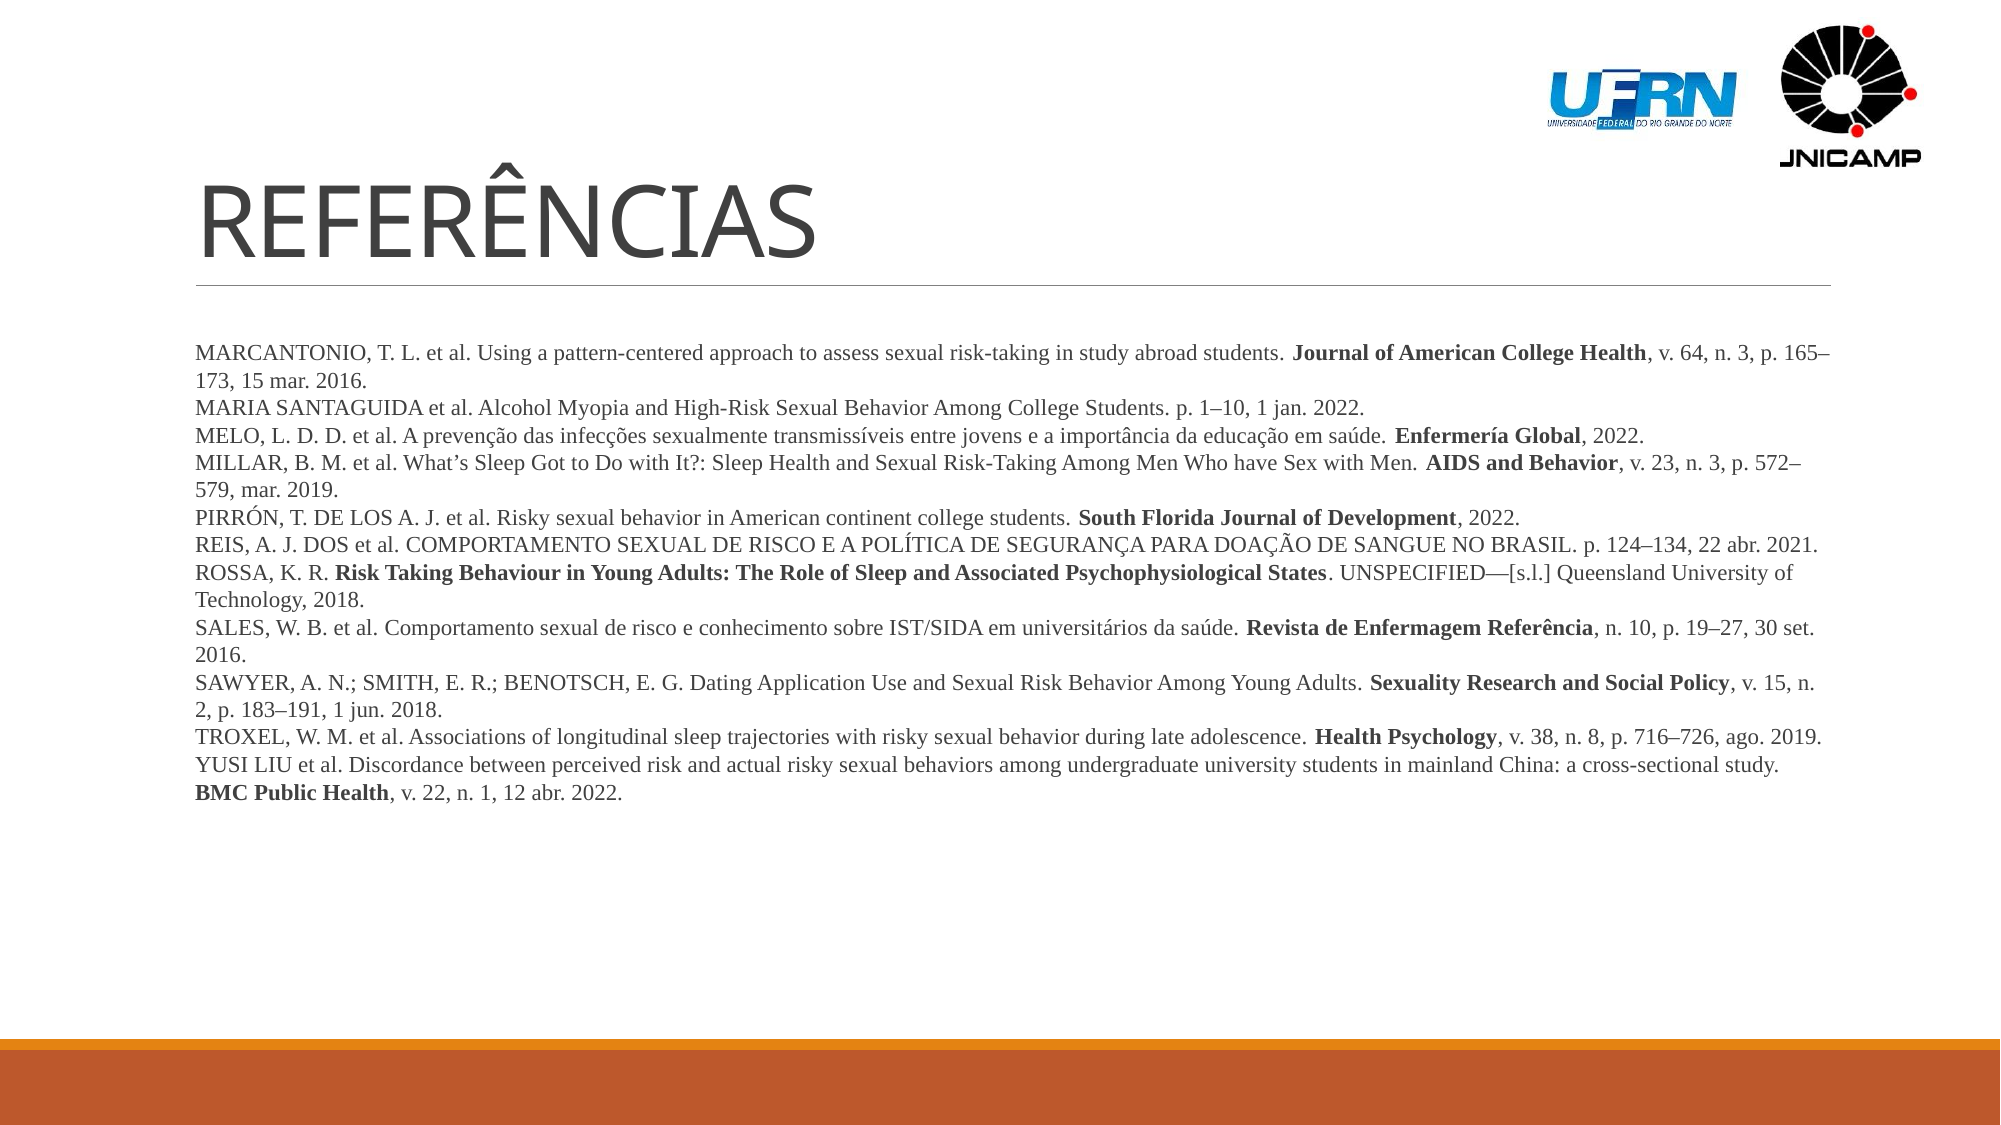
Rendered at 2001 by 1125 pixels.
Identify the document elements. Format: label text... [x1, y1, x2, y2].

picture [1503, 17, 1924, 173]
list MARCANTONIO, T. L. et al. Using a pattern-centered approach to assess sexual risk-taking in study abroad students. Journal of American College Health, v. 64, n. 3, p. 165–173, 15 mar. 2016. MARIA SANTAGUIDA et al. Alcohol Myopia and High-Risk Sexual Behavior Among College Students. p. 1–10, 1 jan. 2022. MELO, L. D. D. et al. A prevenção das infecções sexualmente transmissíveis entre jovens e a importância da educação em saúde. Enfermería Global, 2022. MILLAR, B. M. et al. What’s Sleep Got to Do with It?: Sleep Health and Sexual Risk-Taking Among Men Who have Sex with Men. AIDS and Behavior, v. 23, n. 3, p. 572–579, mar. 2019. PIRRÓN, T. DE LOS A. J. et al. Risky sexual behavior in American continent college students. South Florida Journal of Development, 2022. REIS, A. J. DOS et al. COMPORTAMENTO SEXUAL DE RISCO E A POLÍTICA DE SEGURANÇA PARA DOAÇÃO DE SANGUE NO BRASIL. p. 124–134, 22 abr. 2021. ROSSA, K. R. Risk Taking Behaviour in Young Adults: The Role of Sleep and Associated Psychophysiological States. UNSPECIFIED—[s.l.] Queensland University of Technology, 2018. SALES, W. B. et al. Comportamento sexual de risco e conhecimento sobre IST/SIDA em universitários da saúde. Revista de Enfermagem Referência, n. 10, p. 19–27, 30 set. 2016. SAWYER, A. N.; SMITH, E. R.; BENOTSCH, E. G. Dating Application Use and Sexual Risk Behavior Among Young Adults. Sexuality Research and Social Policy, v. 15, n. 2, p. 183–191, 1 jun. 2018. TROXEL, W. M. et al. Associations of longitudinal sleep trajectories with risky sexual behavior during late adolescence. Health Psychology, v. 38, n. 8, p. 716–726, ago. 2019. YUSI LIU et al. Discordance between perceived risk and actual risky sexual behaviors among undergraduate university students in mainland China: a cross-sectional study. BMC Public Health, v. 22, n. 1, 12 abr. 2022. [180, 302, 1830, 963]
title REFERÊNCIAS [180, 47, 1830, 285]
